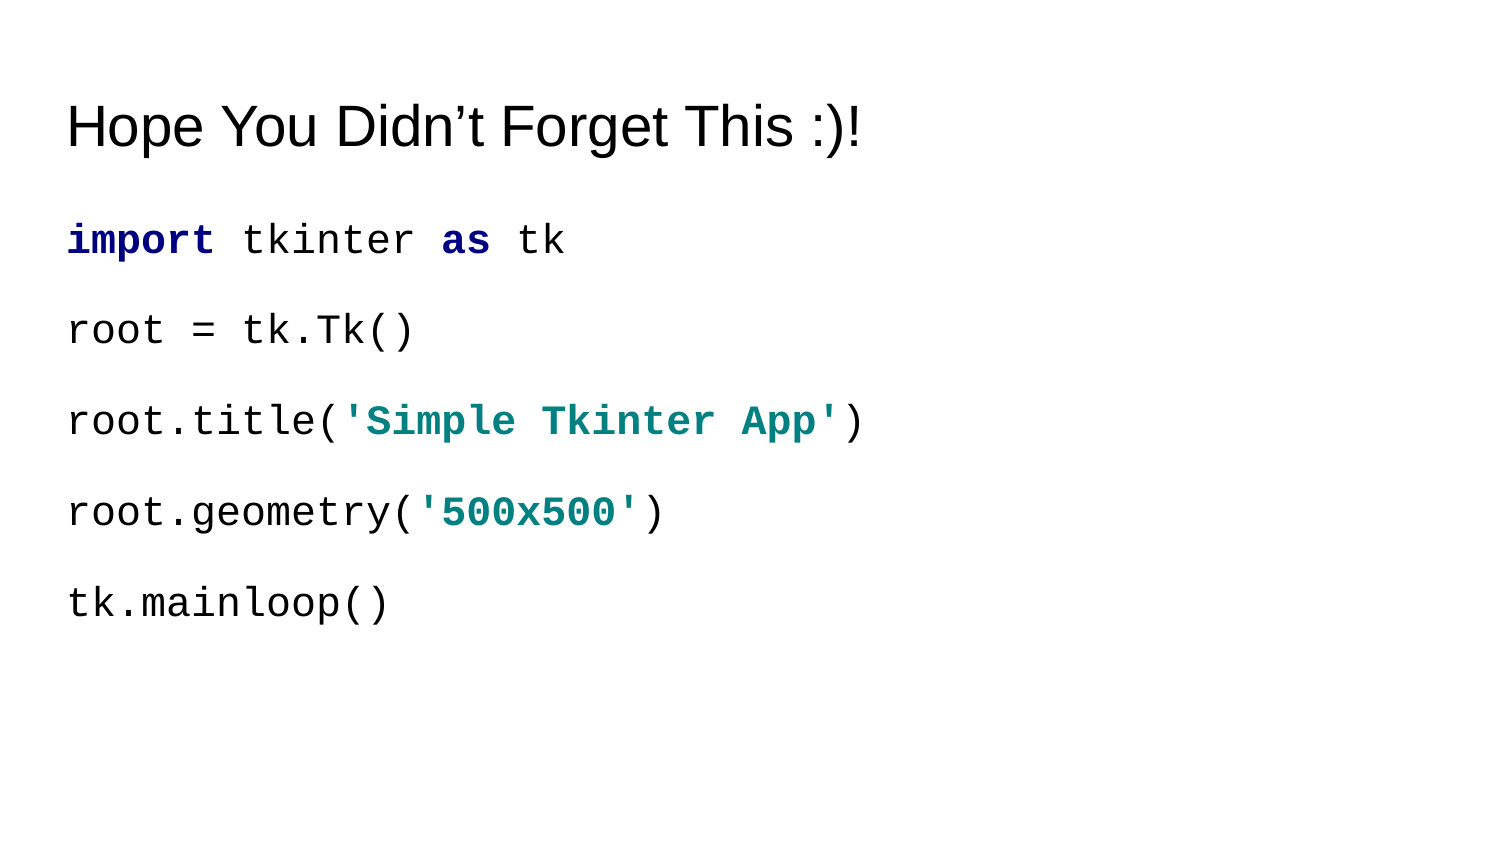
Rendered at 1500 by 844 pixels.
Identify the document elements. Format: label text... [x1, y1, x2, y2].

list import tkinter as tk root = tk.Tk() root.title('Simple Tkinter App') root.geometry('500x500') tk.mainloop() [51, 189, 1449, 750]
title Hope You Didn’t Forget This :)! [51, 72, 1449, 167]
